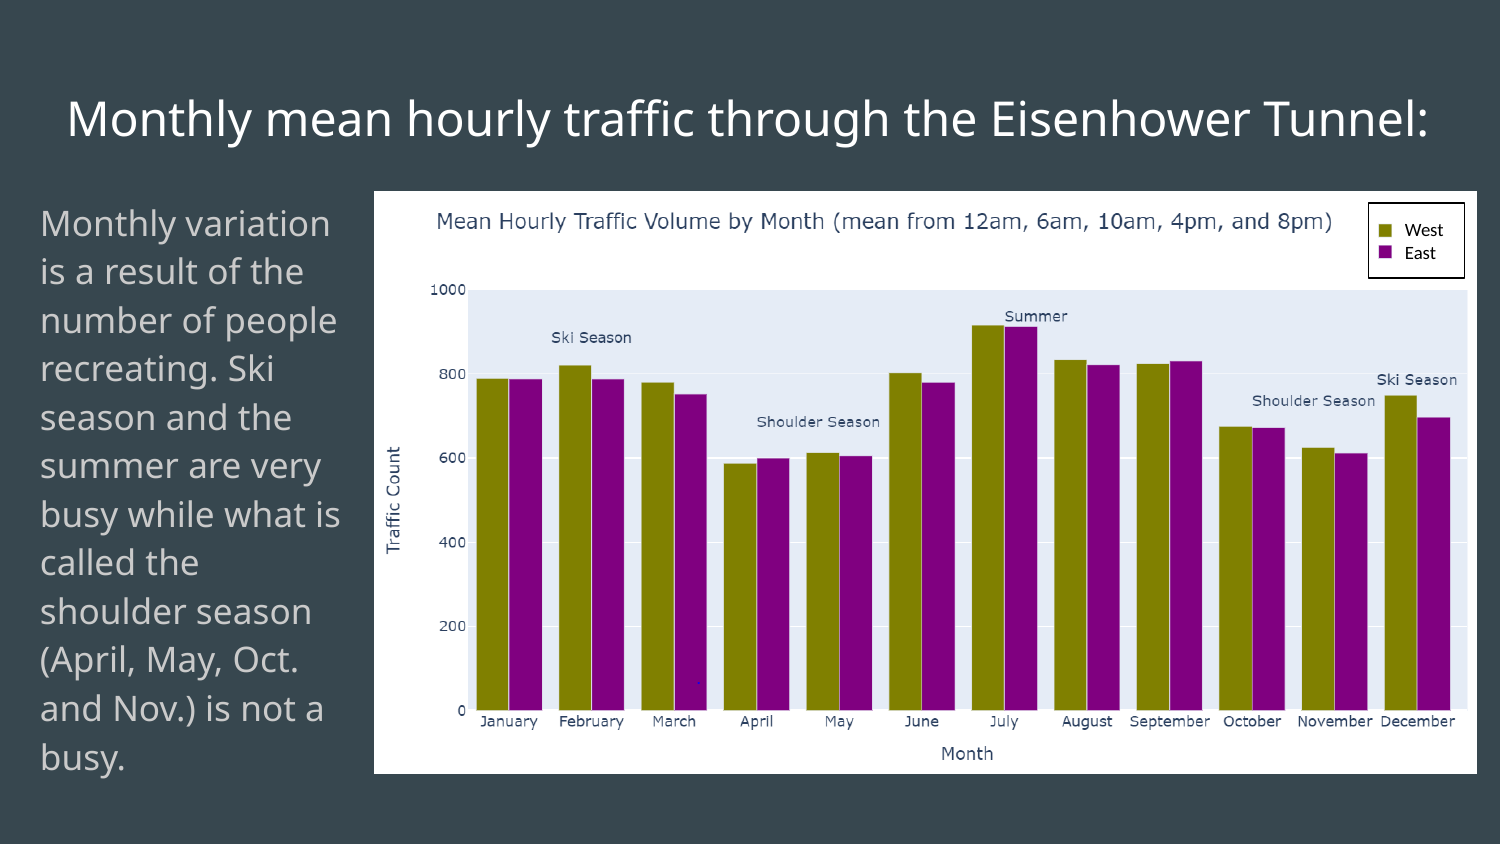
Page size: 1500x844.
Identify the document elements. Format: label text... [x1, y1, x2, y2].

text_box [1368, 202, 1465, 279]
list Monthly variation is a result of the number of people recreating. Ski season and the summer are very busy while what is called the shoulder season (April, May, Oct. and Nov.) is not a busy. [24, 179, 362, 798]
title Monthly mean hourly traffic through the Eisenhower Tunnel: [51, 72, 1449, 167]
picture [374, 191, 1478, 774]
